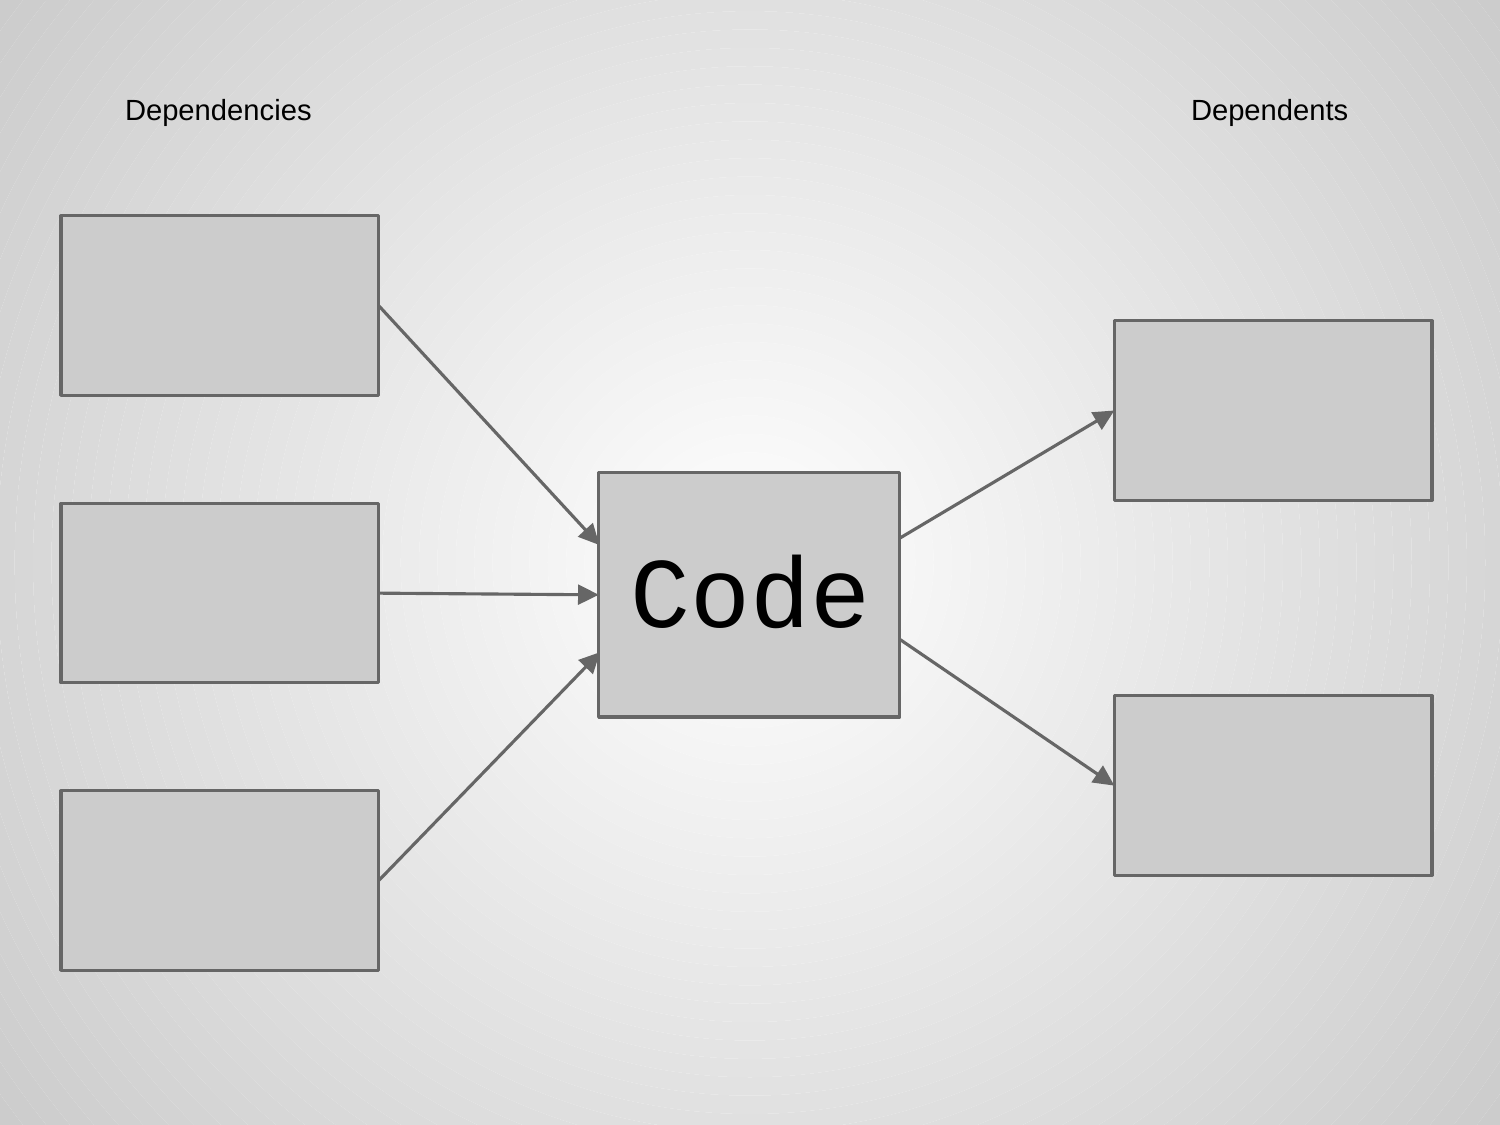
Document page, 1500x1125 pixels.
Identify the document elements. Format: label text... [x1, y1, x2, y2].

text_box Code [610, 512, 891, 681]
text_box Dependencies [29, 76, 408, 152]
text_box [598, 472, 900, 718]
text_box [60, 215, 379, 396]
text_box [1114, 320, 1432, 501]
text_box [378, 651, 601, 881]
text_box [1114, 695, 1432, 876]
text_box [60, 503, 379, 683]
text_box [60, 790, 379, 971]
text_box Dependents [1080, 76, 1460, 152]
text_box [889, 410, 1115, 545]
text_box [898, 638, 1115, 786]
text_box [378, 305, 600, 546]
